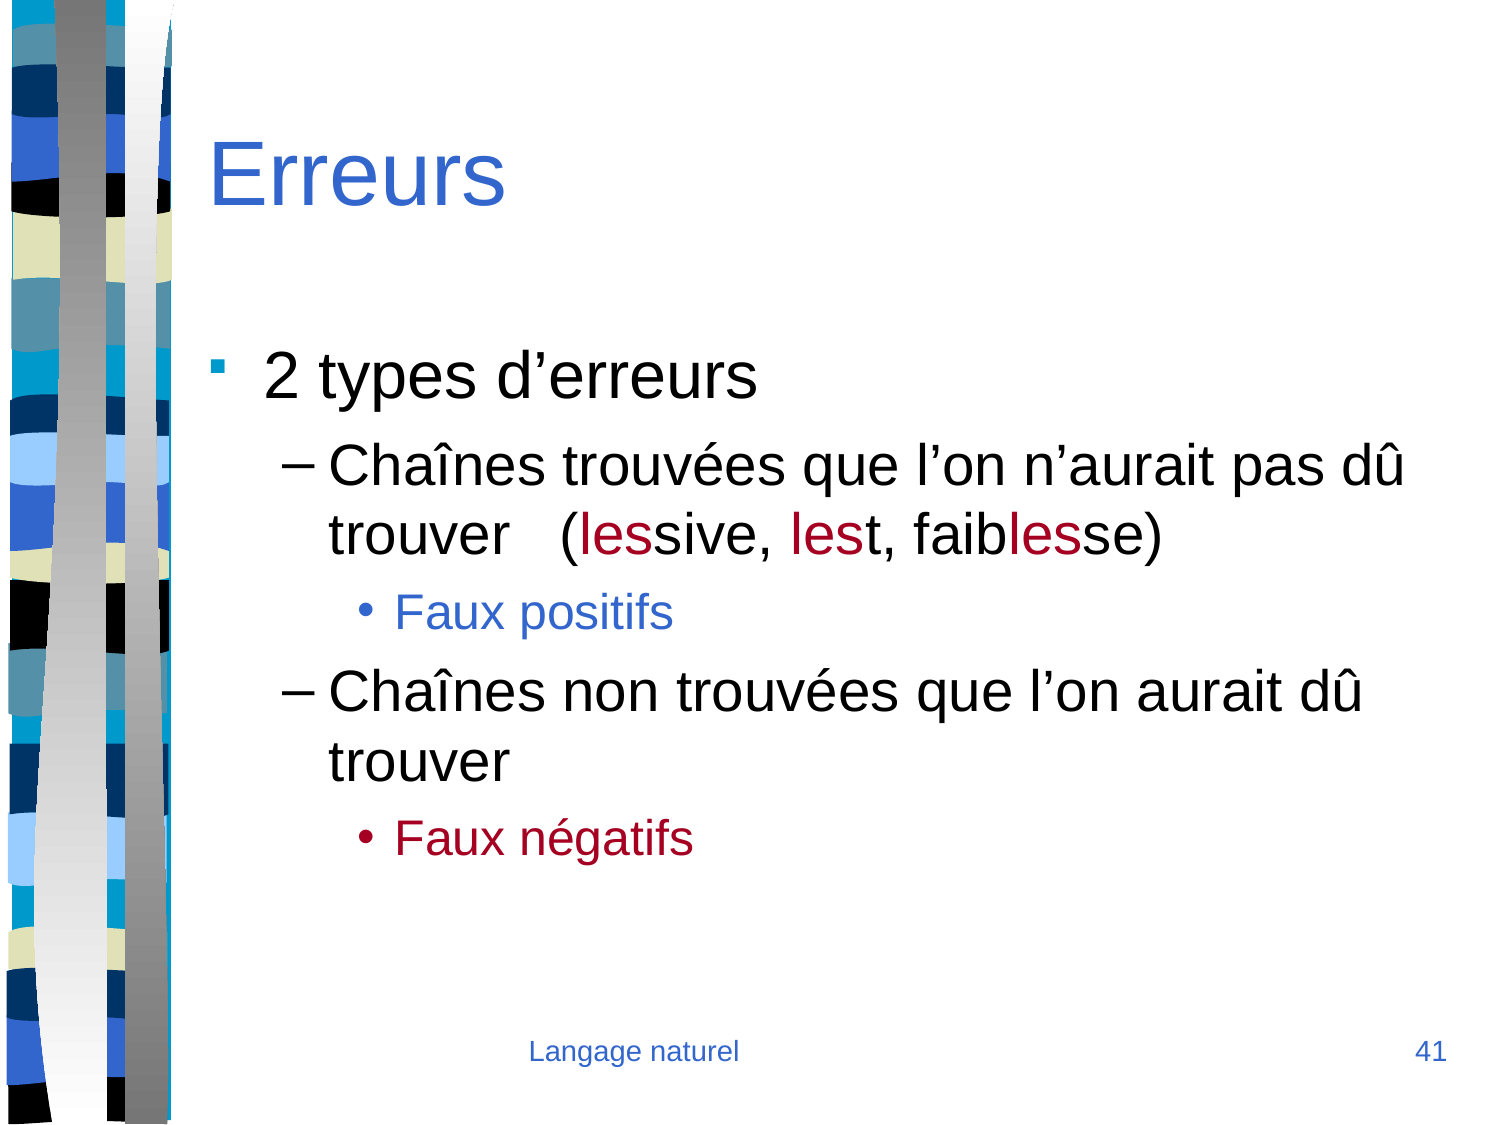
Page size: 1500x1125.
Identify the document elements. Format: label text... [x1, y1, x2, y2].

text_box Erreurs [192, 74, 1468, 263]
text_box Langage naturel [513, 1024, 1000, 1100]
text_box <numéro> [1149, 1024, 1463, 1100]
text_box 2 types d’erreurs Chaînes trouvées que l’on n’aurait pas dû trouver (lessive, lest, faiblesse) Faux positifs Chaînes non trouvées que l’on aurait dû trouver Faux négatifs [192, 324, 1468, 1000]
